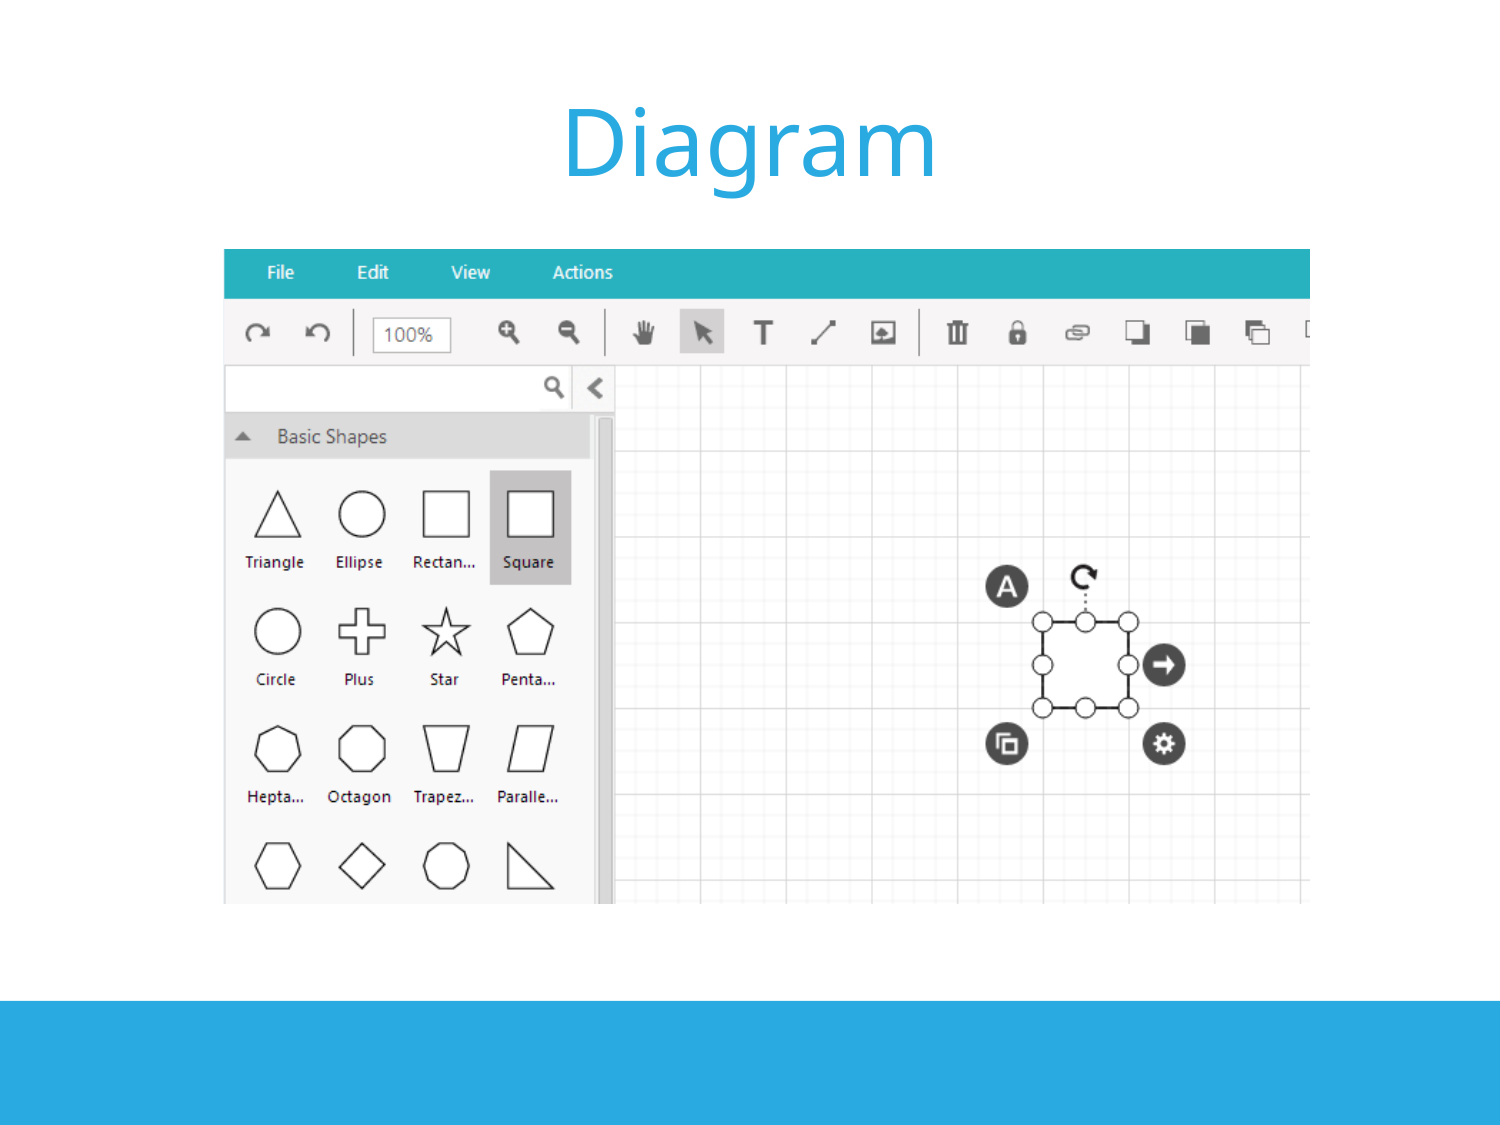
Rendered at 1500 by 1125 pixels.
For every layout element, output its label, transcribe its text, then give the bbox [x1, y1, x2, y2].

text_box [0, 999, 1500, 1125]
picture [222, 249, 1311, 905]
title Diagram [75, 45, 1425, 233]
